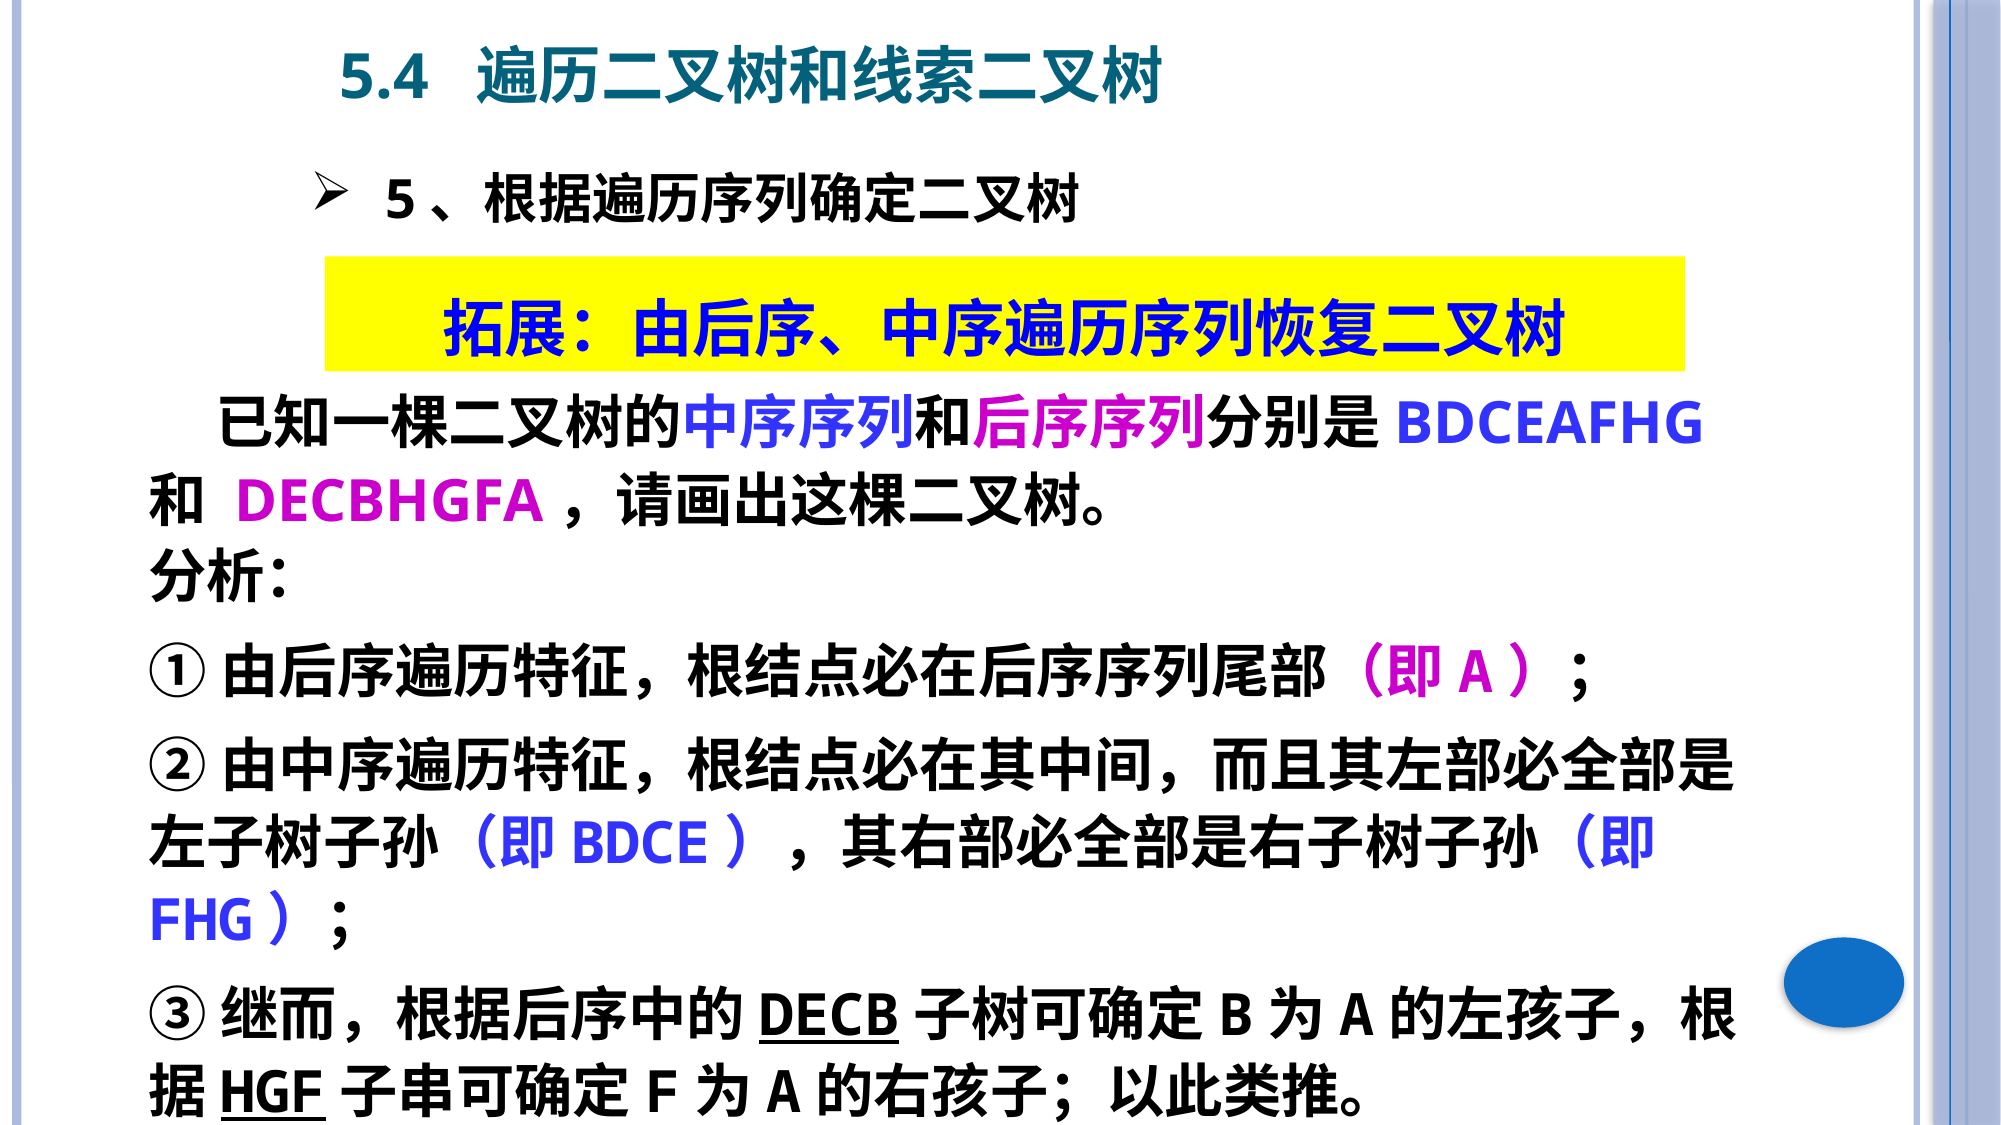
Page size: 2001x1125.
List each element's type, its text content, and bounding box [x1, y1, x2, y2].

title 拓展：由后序、中序遍历序列恢复二叉树 [324, 256, 1686, 371]
text_box 已知一棵二叉树的中序序列和后序序列分别是BDCEAFHG 和 DECBHGFA，请画出这棵二叉树。 分析： ①由后序遍历特征，根结点必在后序序列尾部（即A）； ②由中序遍历特征，根结点必在其中间，而且其左部必全部是左子树子孙（即BDCE），其右部必全部是右子树子孙（即FHG）； ③继而，根据后序中的DECB子树可确定B为A的左孩子，根据HGF子串可确定F为A的右孩子；以此类推。 [133, 371, 1799, 1125]
text_box 5.4 遍历二叉树和线索二叉树 [324, 26, 1255, 119]
text_box 5、根据遍历序列确定二叉树 [295, 144, 1098, 238]
